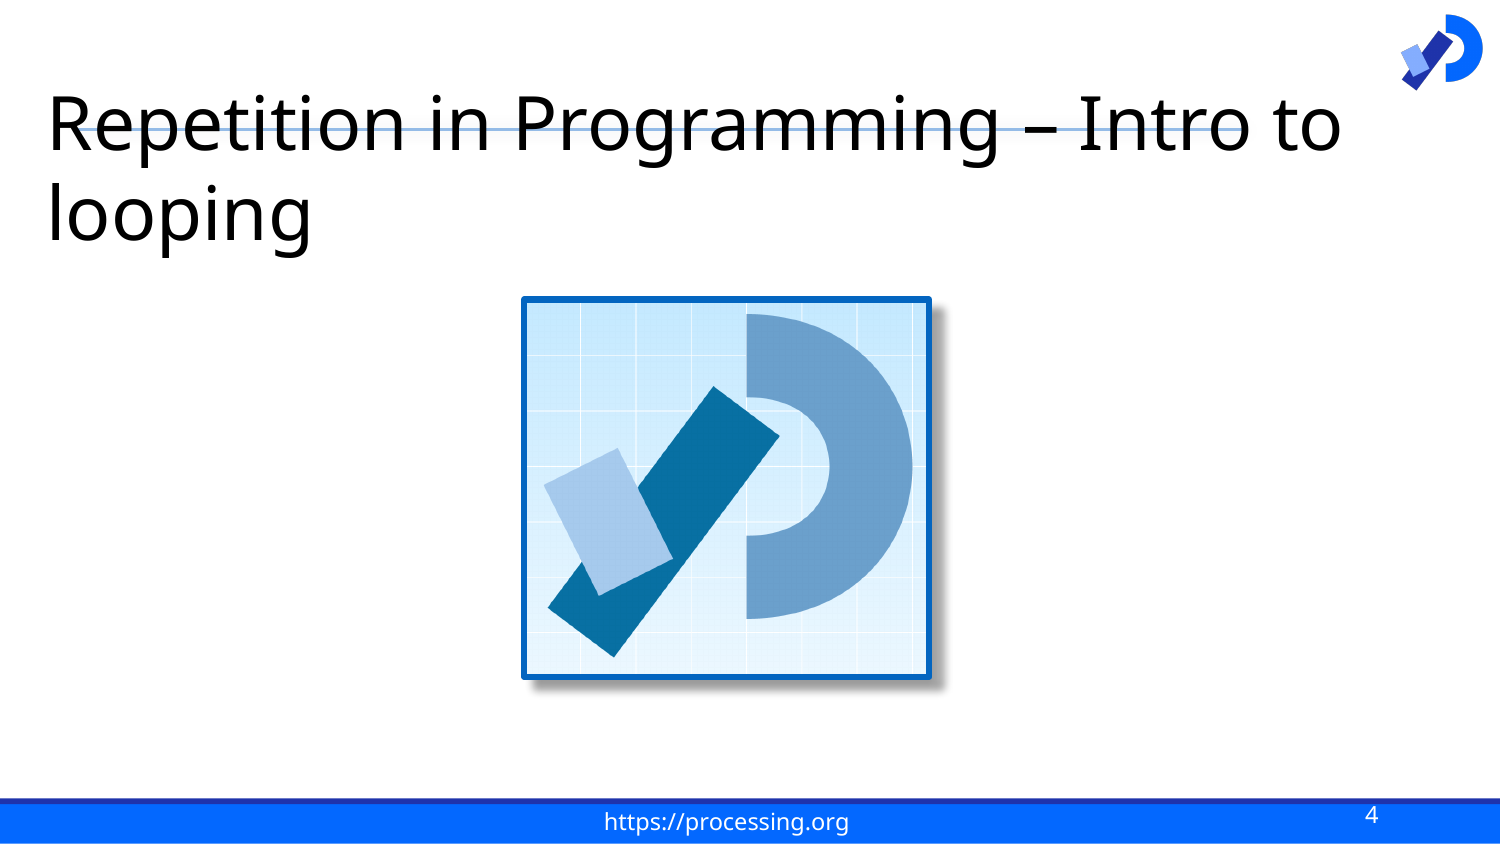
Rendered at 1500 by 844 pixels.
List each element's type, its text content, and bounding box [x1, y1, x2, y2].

picture [527, 302, 927, 674]
title Repetition in Programming – Intro to looping [36, 83, 1483, 266]
slide_number 4 [1074, 794, 1388, 843]
picture [1398, 9, 1485, 96]
footer https://processing.org [527, 801, 927, 842]
